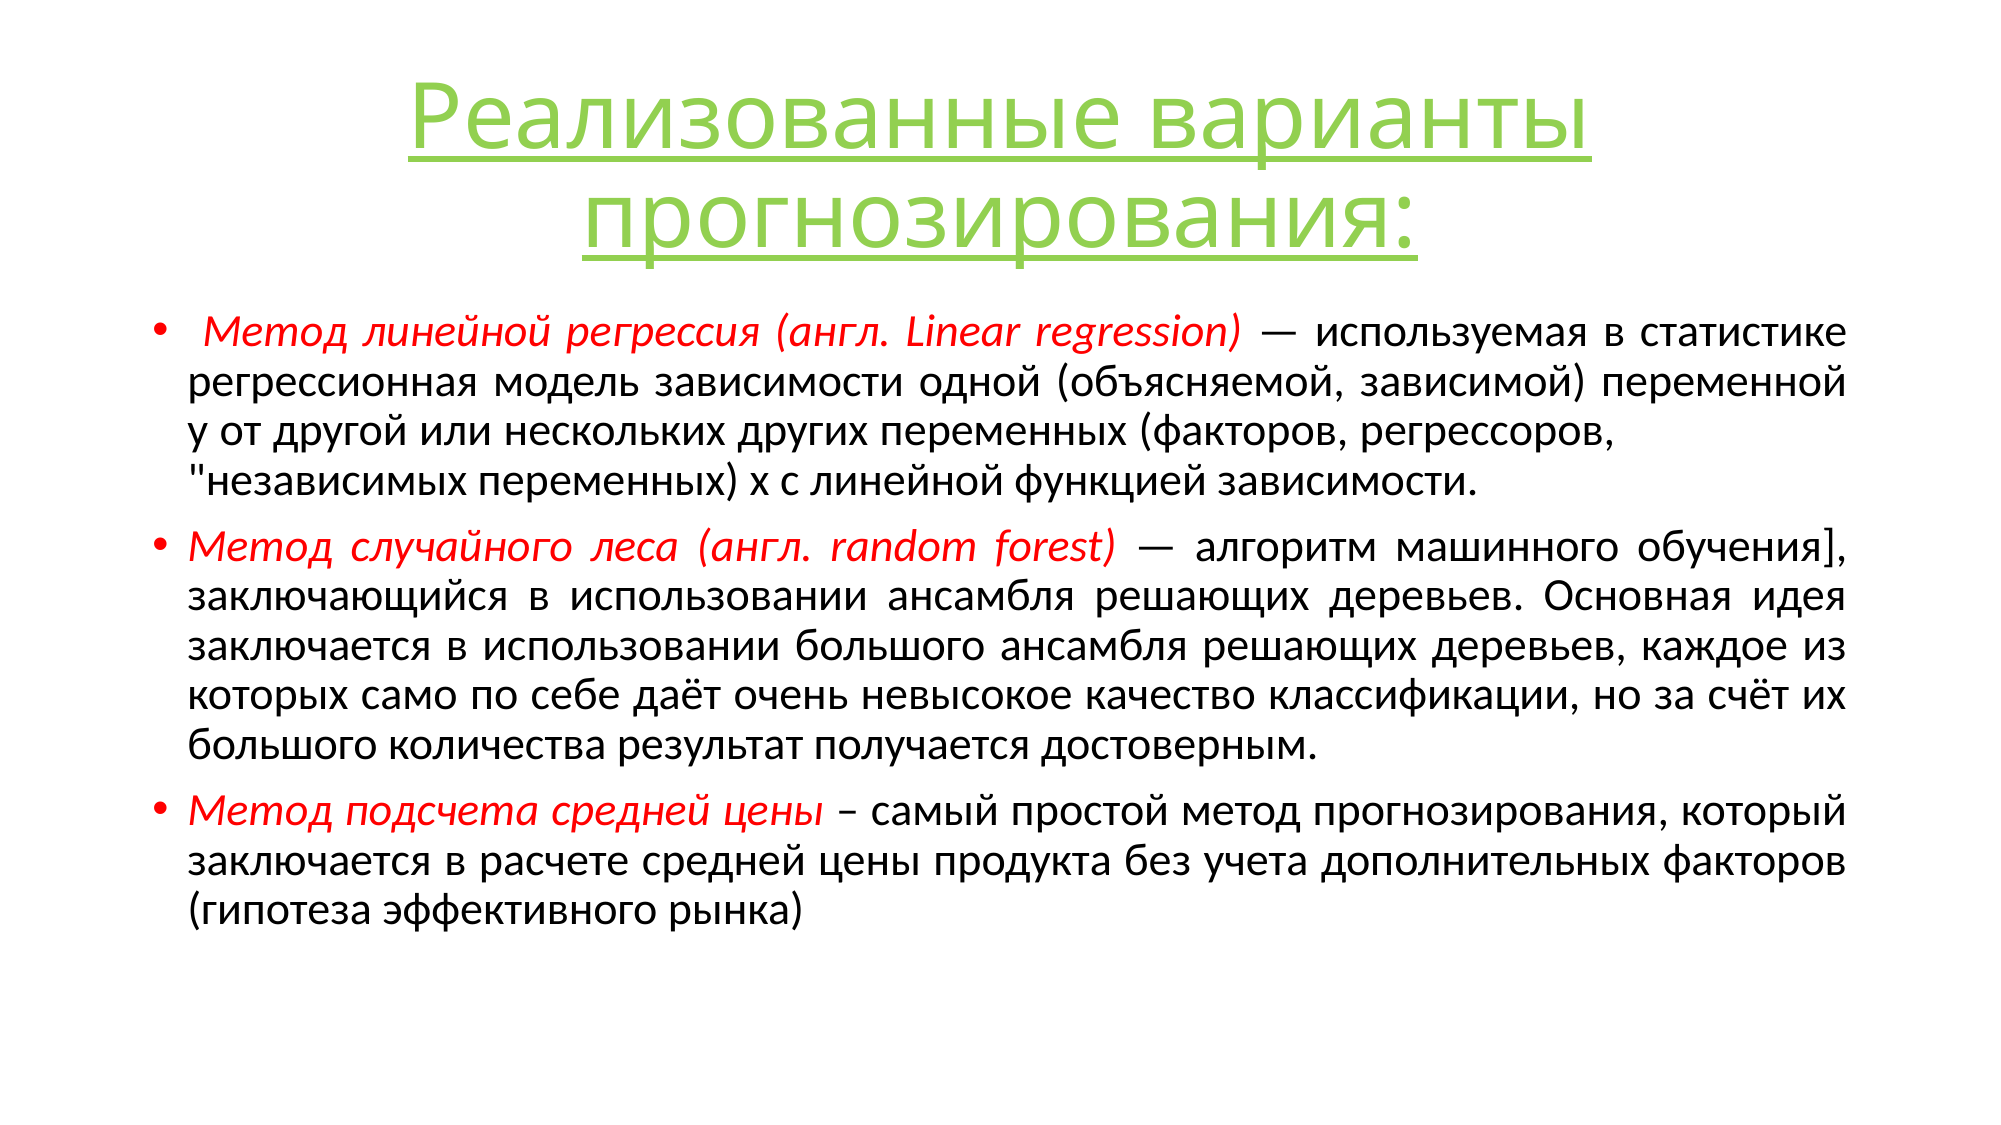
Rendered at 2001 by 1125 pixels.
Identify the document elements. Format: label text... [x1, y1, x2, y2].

title Реализованные варианты прогнозирования: [137, 59, 1863, 278]
list Метод линейной регрессия (англ. Linear regression) — используемая в статистике регрессионная модель зависимости одной (объясняемой, зависимой) переменной y от другой или нескольких других переменных (факторов, регрессоров, "независимых переменных) x с линейной функцией зависимости. Метод случайного леса (англ. random forest) — алгоритм машинного обучения], заключающийся в использовании ансамбля решающих деревьев. Основная идея заключается в использовании большого ансамбля решающих деревьев, каждое из которых само по себе даёт очень невысокое качество классификации, но за счёт их большого количества результат получается достоверным. Метод подсчета средней цены – самый простой метод прогнозирования, который заключается в расчете средней цены продукта без учета дополнительных факторов (гипотеза эффективного рынка) [137, 299, 1863, 1014]
